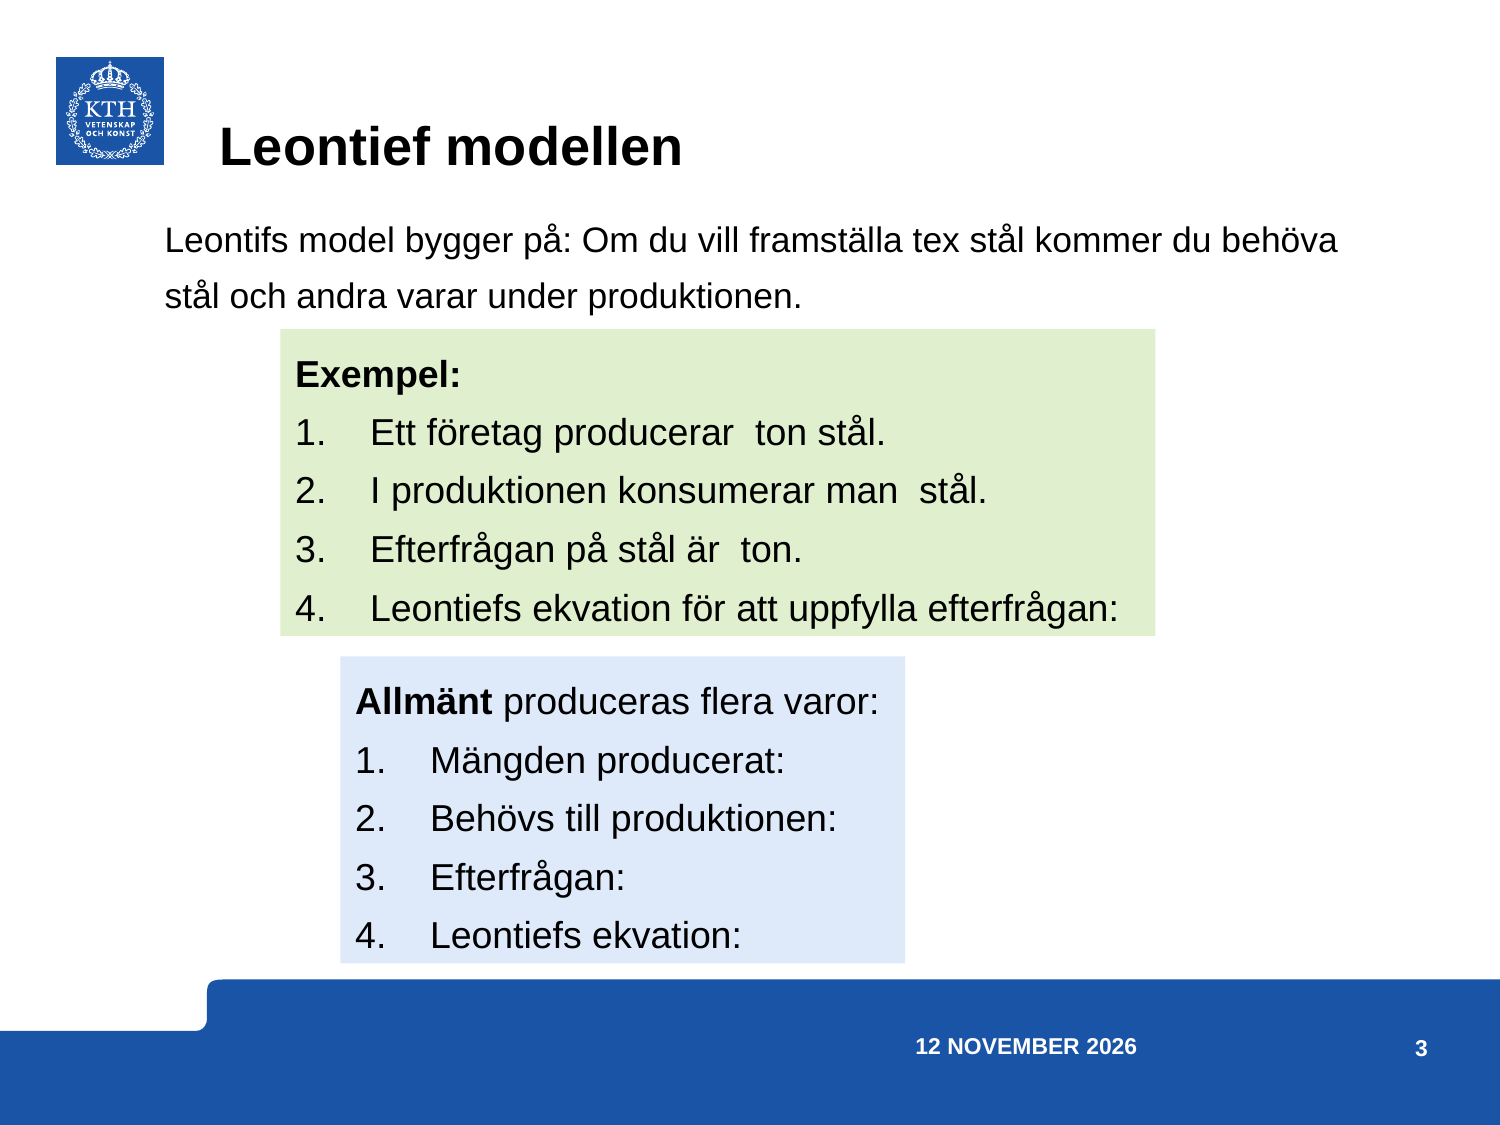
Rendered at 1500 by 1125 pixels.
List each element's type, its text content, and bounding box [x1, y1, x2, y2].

slide_number 3 [1340, 1033, 1428, 1094]
list Leontifs model bygger på: Om du vill framställa tex stål kommer du behöva stål och andra varar under produktionen. [164, 204, 1358, 347]
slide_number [915, 1031, 1266, 1092]
title Leontief modellen [219, 66, 1358, 176]
